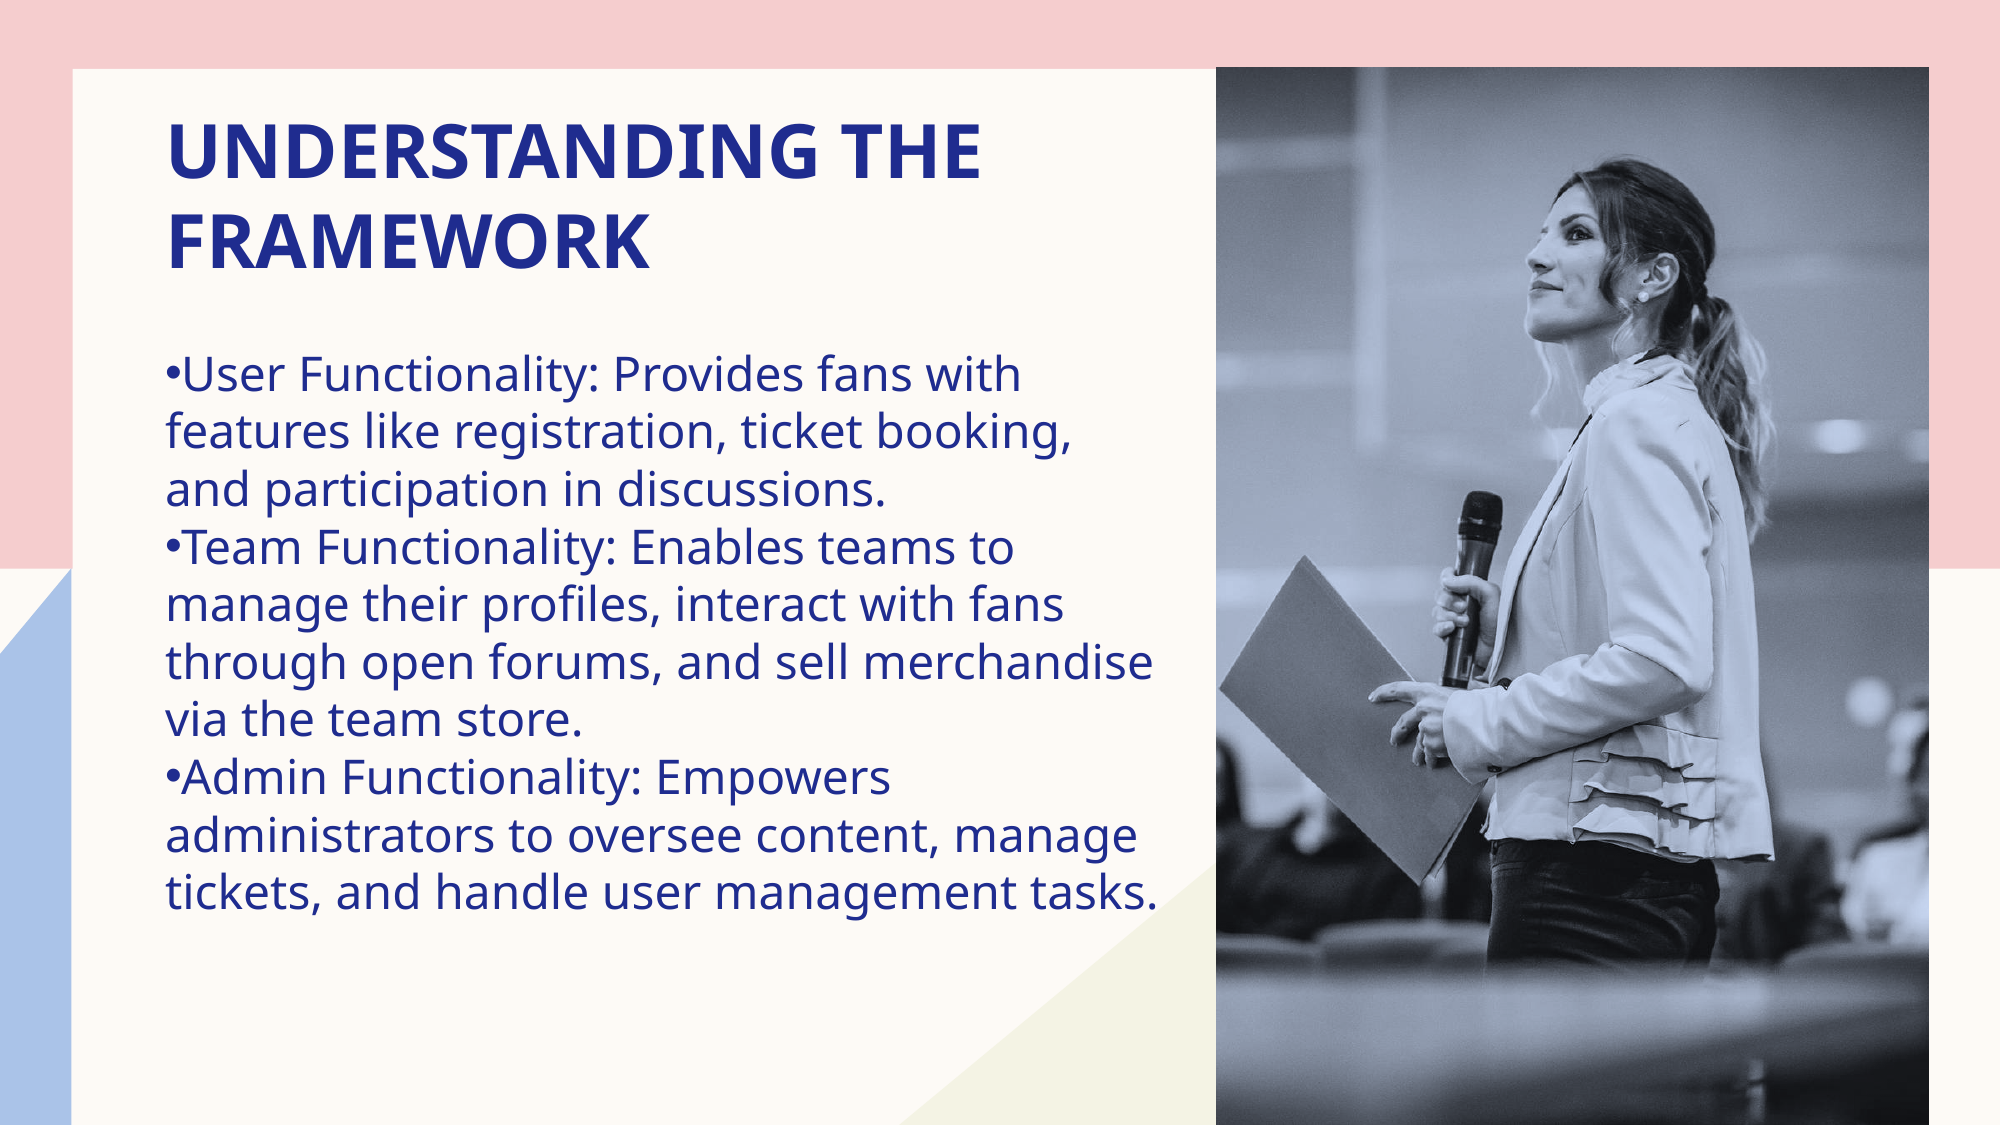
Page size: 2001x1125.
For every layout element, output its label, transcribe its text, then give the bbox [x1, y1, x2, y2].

list User Functionality: Provides fans with features like registration, ticket booking, and participation in discussions. Team Functionality: Enables teams to manage their profiles, interact with fans through open forums, and sell merchandise via the team store. Admin Functionality: Empowers administrators to oversee content, manage tickets, and handle user management tasks. [150, 343, 1182, 969]
title Understanding the Framework [150, 173, 1013, 284]
picture [1216, 67, 1929, 1125]
